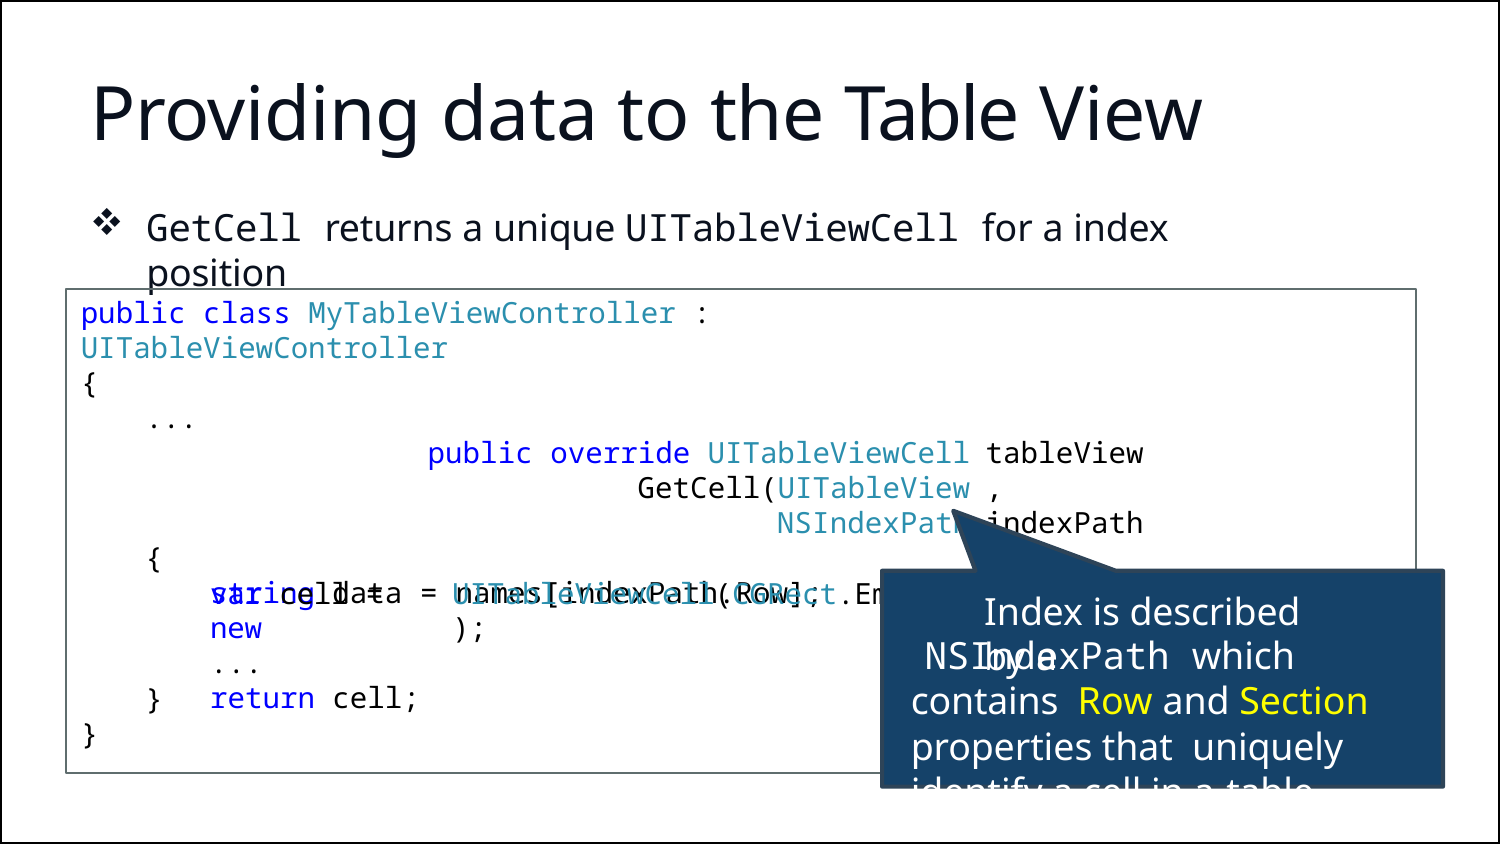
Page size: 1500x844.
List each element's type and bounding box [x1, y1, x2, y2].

text_box [0, 0, 1500, 844]
